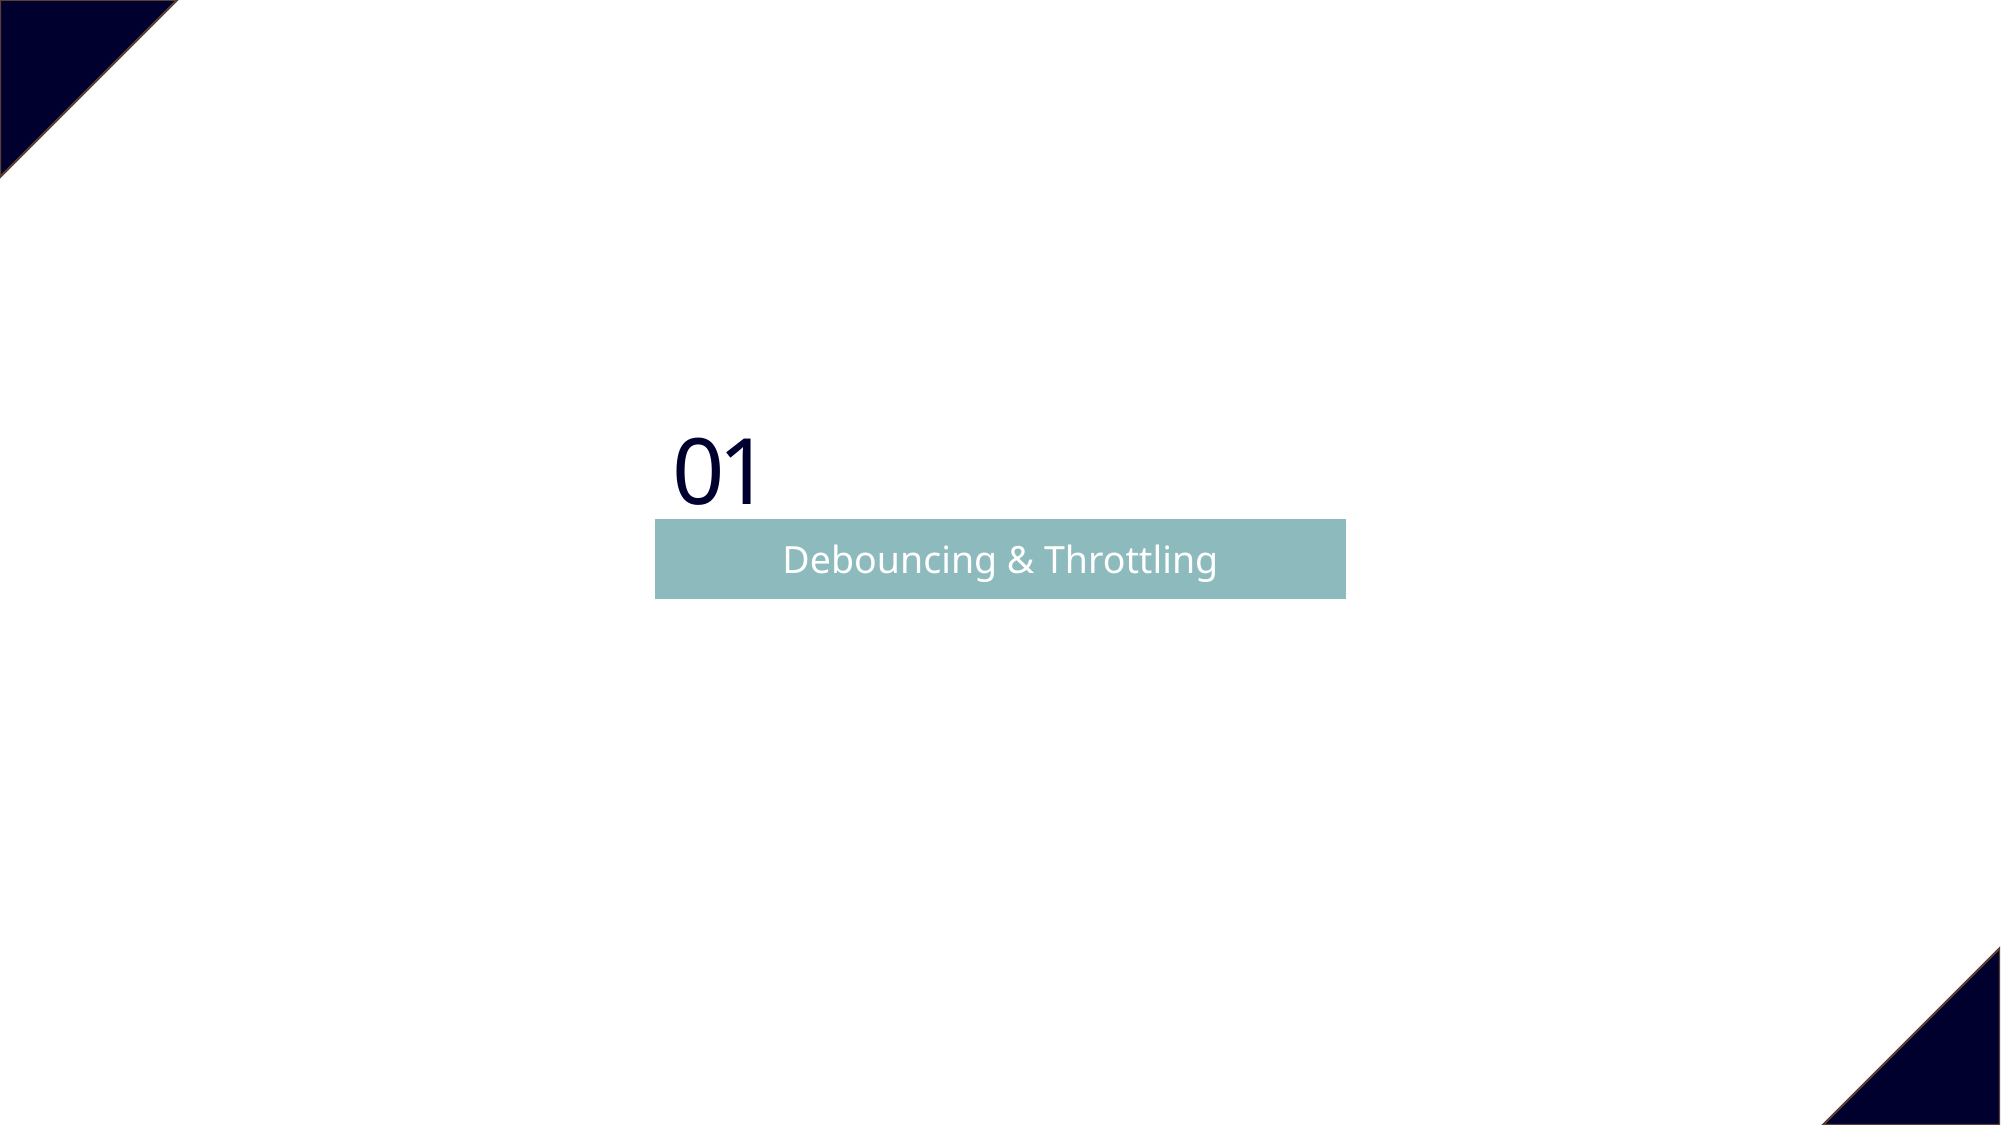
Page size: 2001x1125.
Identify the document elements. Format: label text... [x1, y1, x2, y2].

text_box 01 [657, 405, 786, 519]
text_box Debouncing & Throttling [655, 519, 1346, 599]
